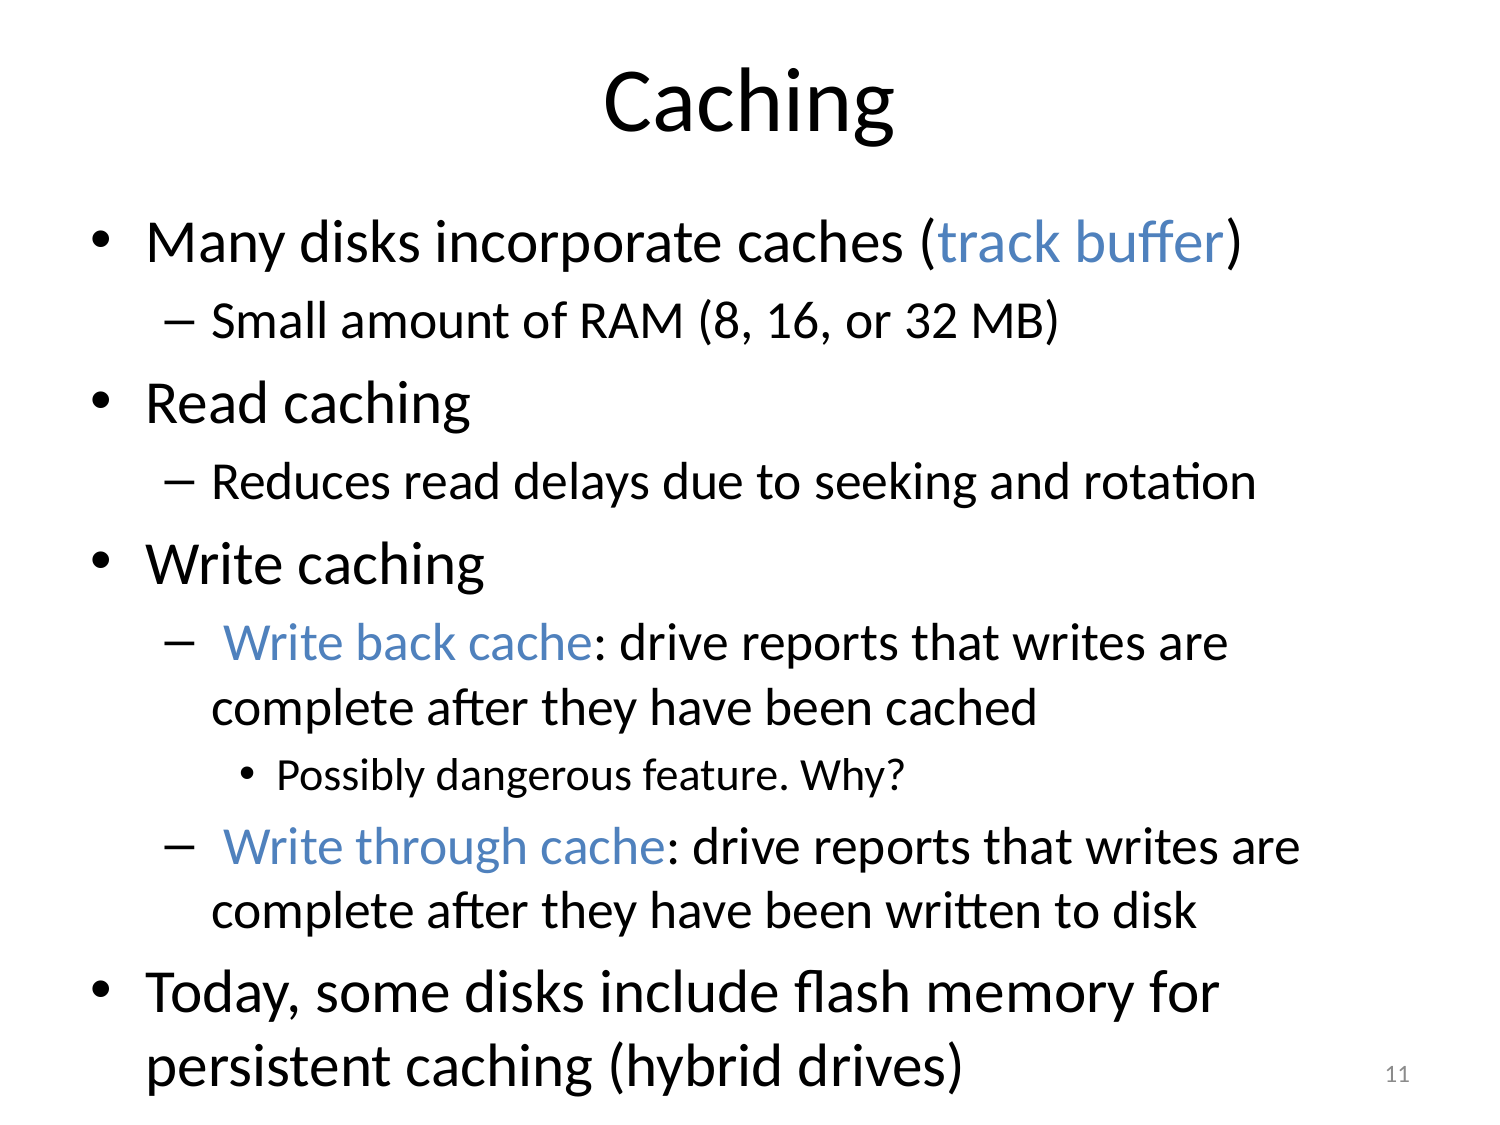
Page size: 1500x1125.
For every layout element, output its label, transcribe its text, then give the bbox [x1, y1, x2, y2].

title Caching [75, 1, 1425, 189]
slide_number 11 [1074, 1042, 1425, 1103]
list Many disks incorporate caches (track buffer) Small amount of RAM (8, 16, or 32 MB) Read caching Reduces read delays due to seeking and rotation Write caching Write back cache: drive reports that writes are complete after they have been cached Possibly dangerous feature. Why? Write through cache: drive reports that writes are complete after they have been written to disk Today, some disks include flash memory for persistent caching (hybrid drives) [75, 193, 1425, 1111]
